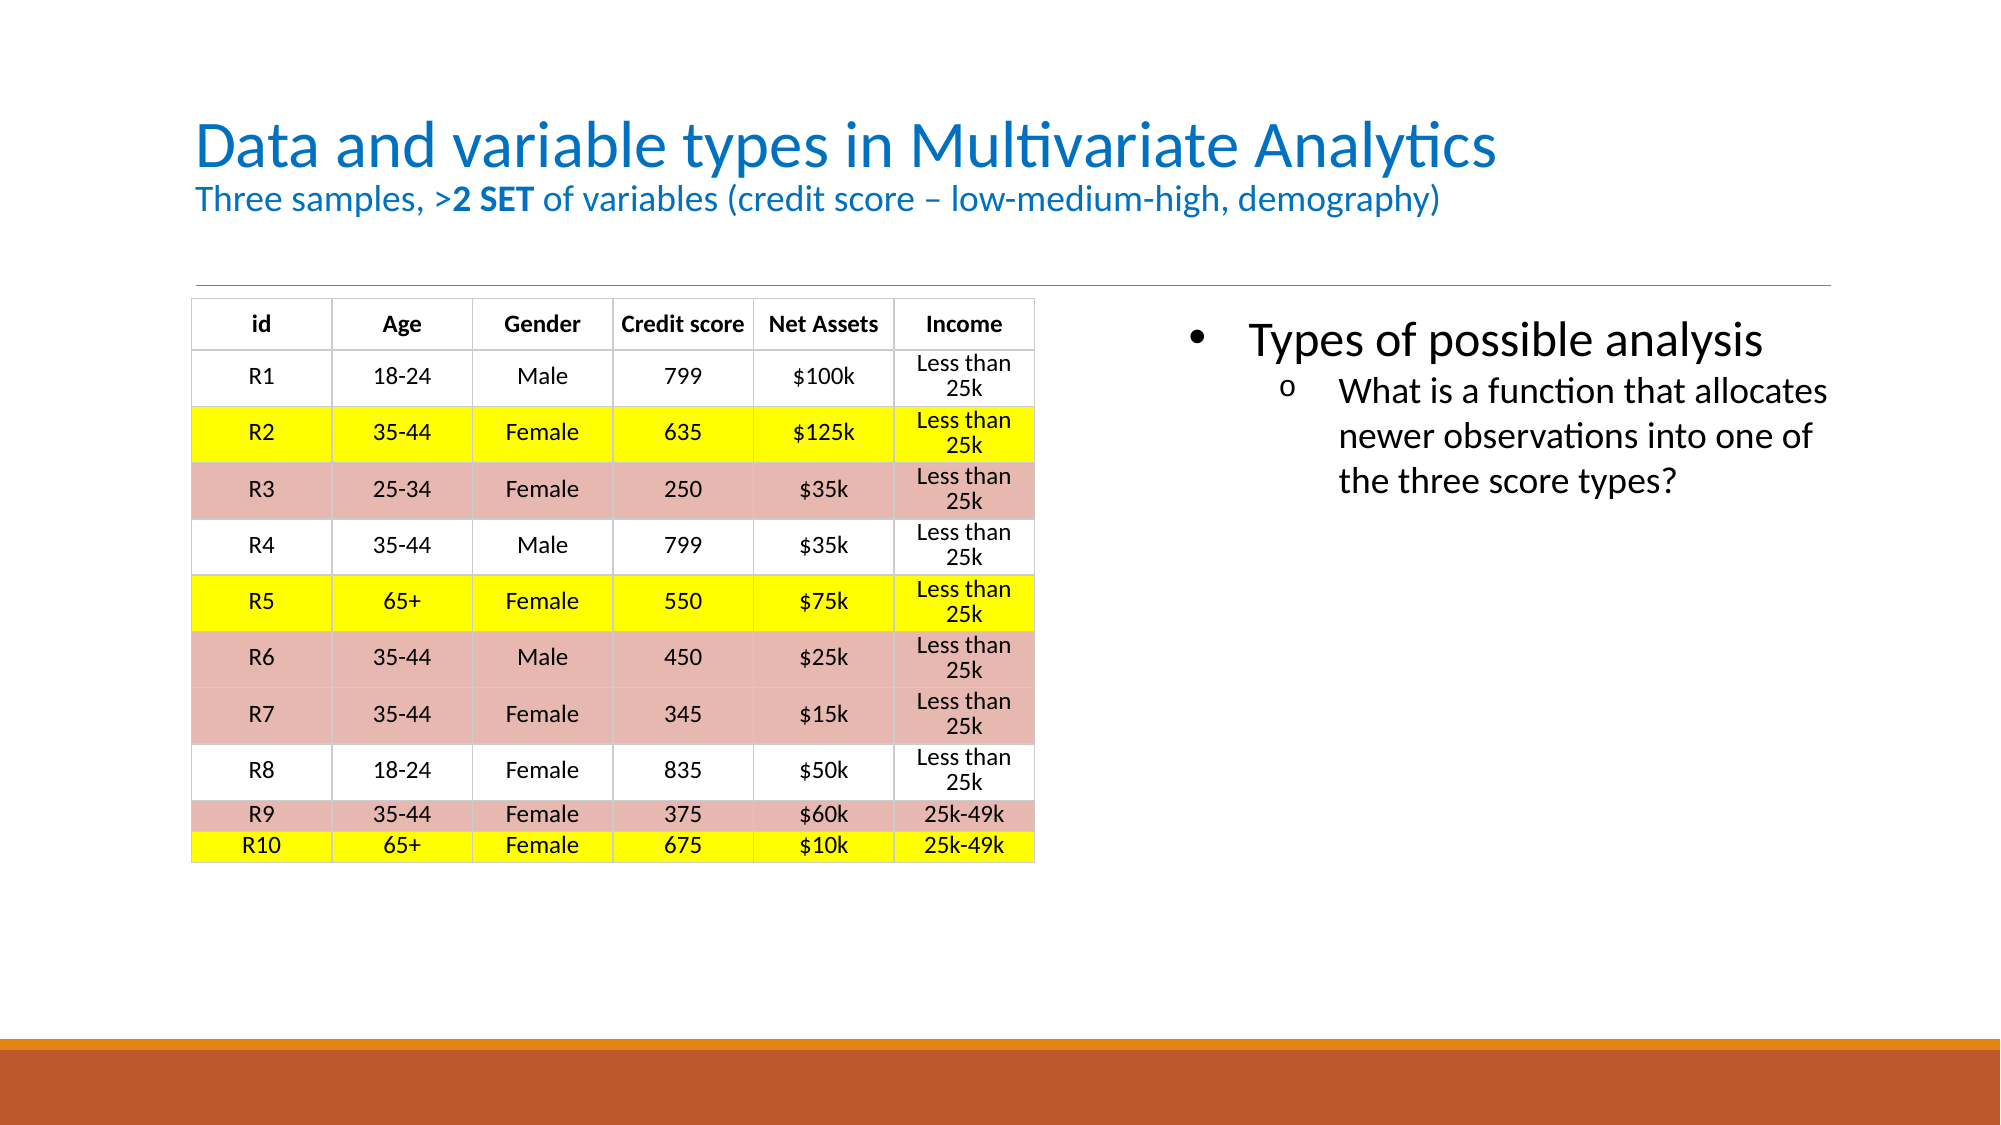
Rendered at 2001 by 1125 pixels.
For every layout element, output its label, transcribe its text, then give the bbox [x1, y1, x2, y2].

table_header Net Assets [754, 299, 893, 349]
table_cell 35-44 [333, 688, 472, 743]
table_cell R1 [192, 351, 331, 406]
table_cell 675 [614, 832, 753, 862]
table_cell $50k [754, 745, 893, 800]
table_cell Male [473, 520, 612, 574]
table_cell 25-34 [333, 463, 472, 518]
table_cell $75k [754, 576, 893, 631]
table_cell Less than 25k [895, 407, 1034, 462]
table_cell Less than 25k [895, 688, 1034, 743]
table_cell Less than 25k [895, 576, 1034, 631]
table_cell 18-24 [333, 351, 472, 406]
table_cell 799 [614, 520, 753, 574]
table_cell 799 [614, 351, 753, 406]
table_cell $35k [754, 520, 893, 574]
table_cell 550 [614, 576, 753, 631]
table_cell Female [473, 832, 612, 862]
table_cell Female [473, 801, 612, 831]
table_cell R4 [192, 520, 331, 574]
table_header Income [895, 299, 1034, 349]
table_cell 250 [614, 463, 753, 518]
table_cell 65+ [333, 832, 472, 862]
table_cell $35k [754, 463, 893, 518]
table_cell 18-24 [333, 745, 472, 800]
table_cell 835 [614, 745, 753, 800]
table_cell 375 [614, 801, 753, 831]
table_cell 65+ [333, 576, 472, 631]
table_cell R10 [192, 832, 331, 862]
table_cell Less than 25k [895, 463, 1034, 518]
table_cell 35-44 [333, 801, 472, 831]
table_header Age [333, 299, 472, 349]
table_cell R7 [192, 688, 331, 743]
table_cell Less than 25k [895, 351, 1034, 406]
table_header Credit score [614, 299, 753, 349]
table_cell $125k [754, 407, 893, 462]
table_header id [192, 299, 331, 349]
table_cell 345 [614, 688, 753, 743]
table_cell Female [473, 407, 612, 462]
table_cell R3 [192, 463, 331, 518]
table_cell $100k [754, 351, 893, 406]
table_cell Less than 25k [895, 520, 1034, 574]
table_cell 25k-49k [895, 832, 1034, 862]
table_cell 25k-49k [895, 801, 1034, 831]
table_cell $10k [754, 832, 893, 862]
table_cell Less than 25k [895, 745, 1034, 800]
table_cell Less than 25k [895, 632, 1034, 687]
table_cell Male [473, 351, 612, 406]
table_cell R8 [192, 745, 331, 800]
table_header Gender [473, 299, 612, 349]
table_cell Male [473, 632, 612, 687]
table_cell 450 [614, 632, 753, 687]
table_cell R2 [192, 407, 331, 462]
table_cell $60k [754, 801, 893, 831]
list Types of possible analysis What is a function that allocates newer observations into one of the three score types? [1098, 298, 1840, 947]
title Data and variable types in Multivariate Analytics Three samples, >2 SET of variables (credit score – low-medium-high, demography) [180, 47, 1830, 285]
table_cell Female [473, 463, 612, 518]
table_cell R6 [192, 632, 331, 687]
table_cell Female [473, 576, 612, 631]
table_cell $15k [754, 688, 893, 743]
table_cell Female [473, 745, 612, 800]
table_cell $25k [754, 632, 893, 687]
table_cell R5 [192, 576, 331, 631]
table_cell 35-44 [333, 632, 472, 687]
table_cell 35-44 [333, 520, 472, 574]
table_cell 35-44 [333, 407, 472, 462]
table_cell R9 [192, 801, 331, 831]
table_cell 635 [614, 407, 753, 462]
table_cell Female [473, 688, 612, 743]
